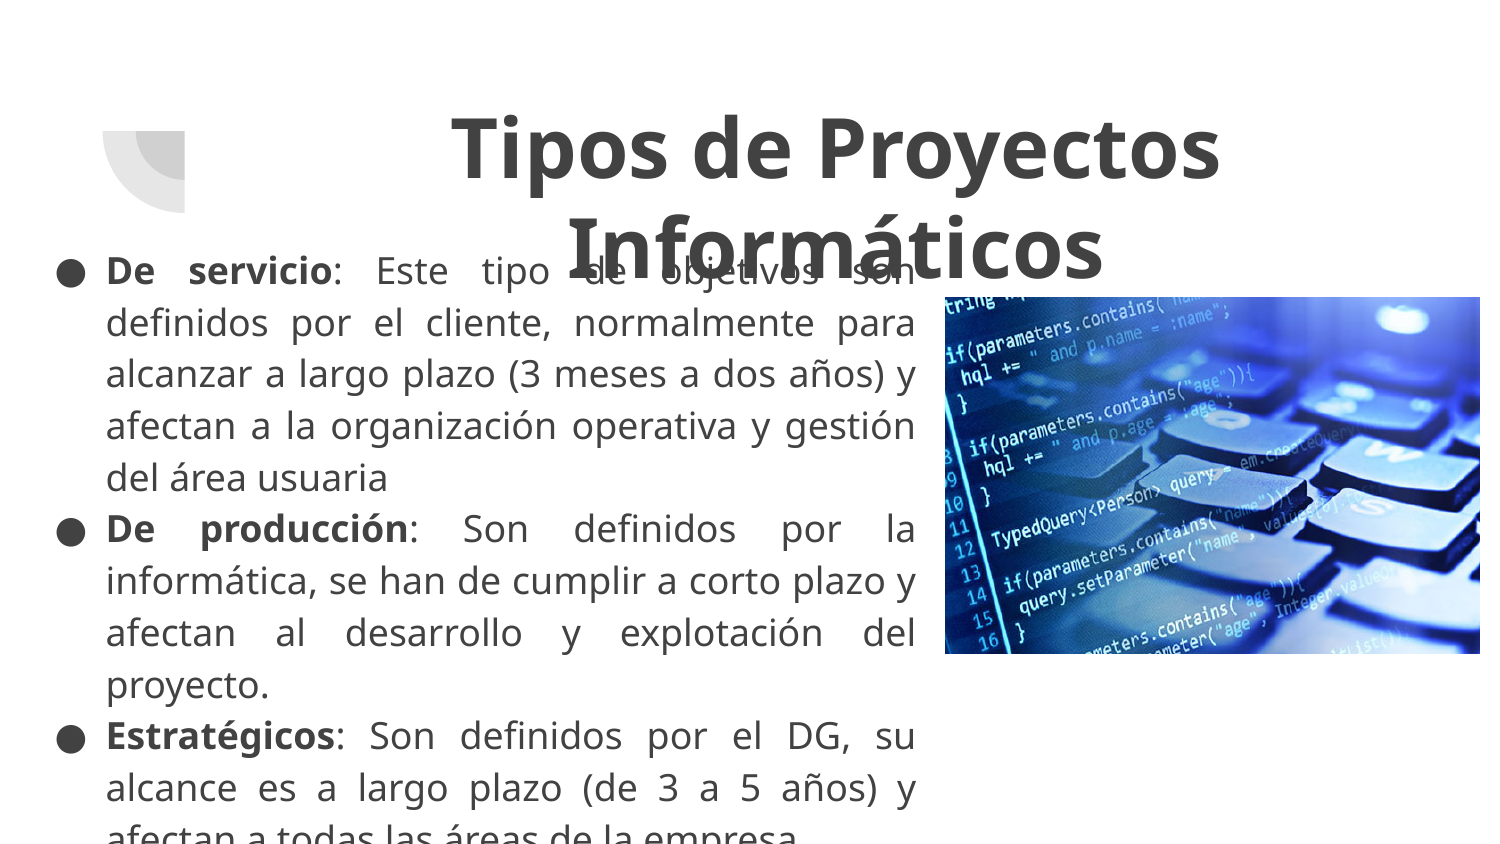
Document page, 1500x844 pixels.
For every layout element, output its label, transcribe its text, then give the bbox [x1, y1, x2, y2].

picture [944, 297, 1480, 655]
title Tipos de Proyectos Informáticos [193, 79, 1480, 209]
list De servicio: Este tipo de objetivos son definidos por el cliente, normalmente para alcanzar a largo plazo (3 meses a dos años) y afectan a la organización operativa y gestión del área usuaria De producción: Son definidos por la informática, se han de cumplir a corto plazo y afectan al desarrollo y explotación del proyecto. Estratégicos: Son definidos por el DG, su alcance es a largo plazo (de 3 a 5 años) y afectan a todas las áreas de la empresa. [15, 225, 932, 751]
